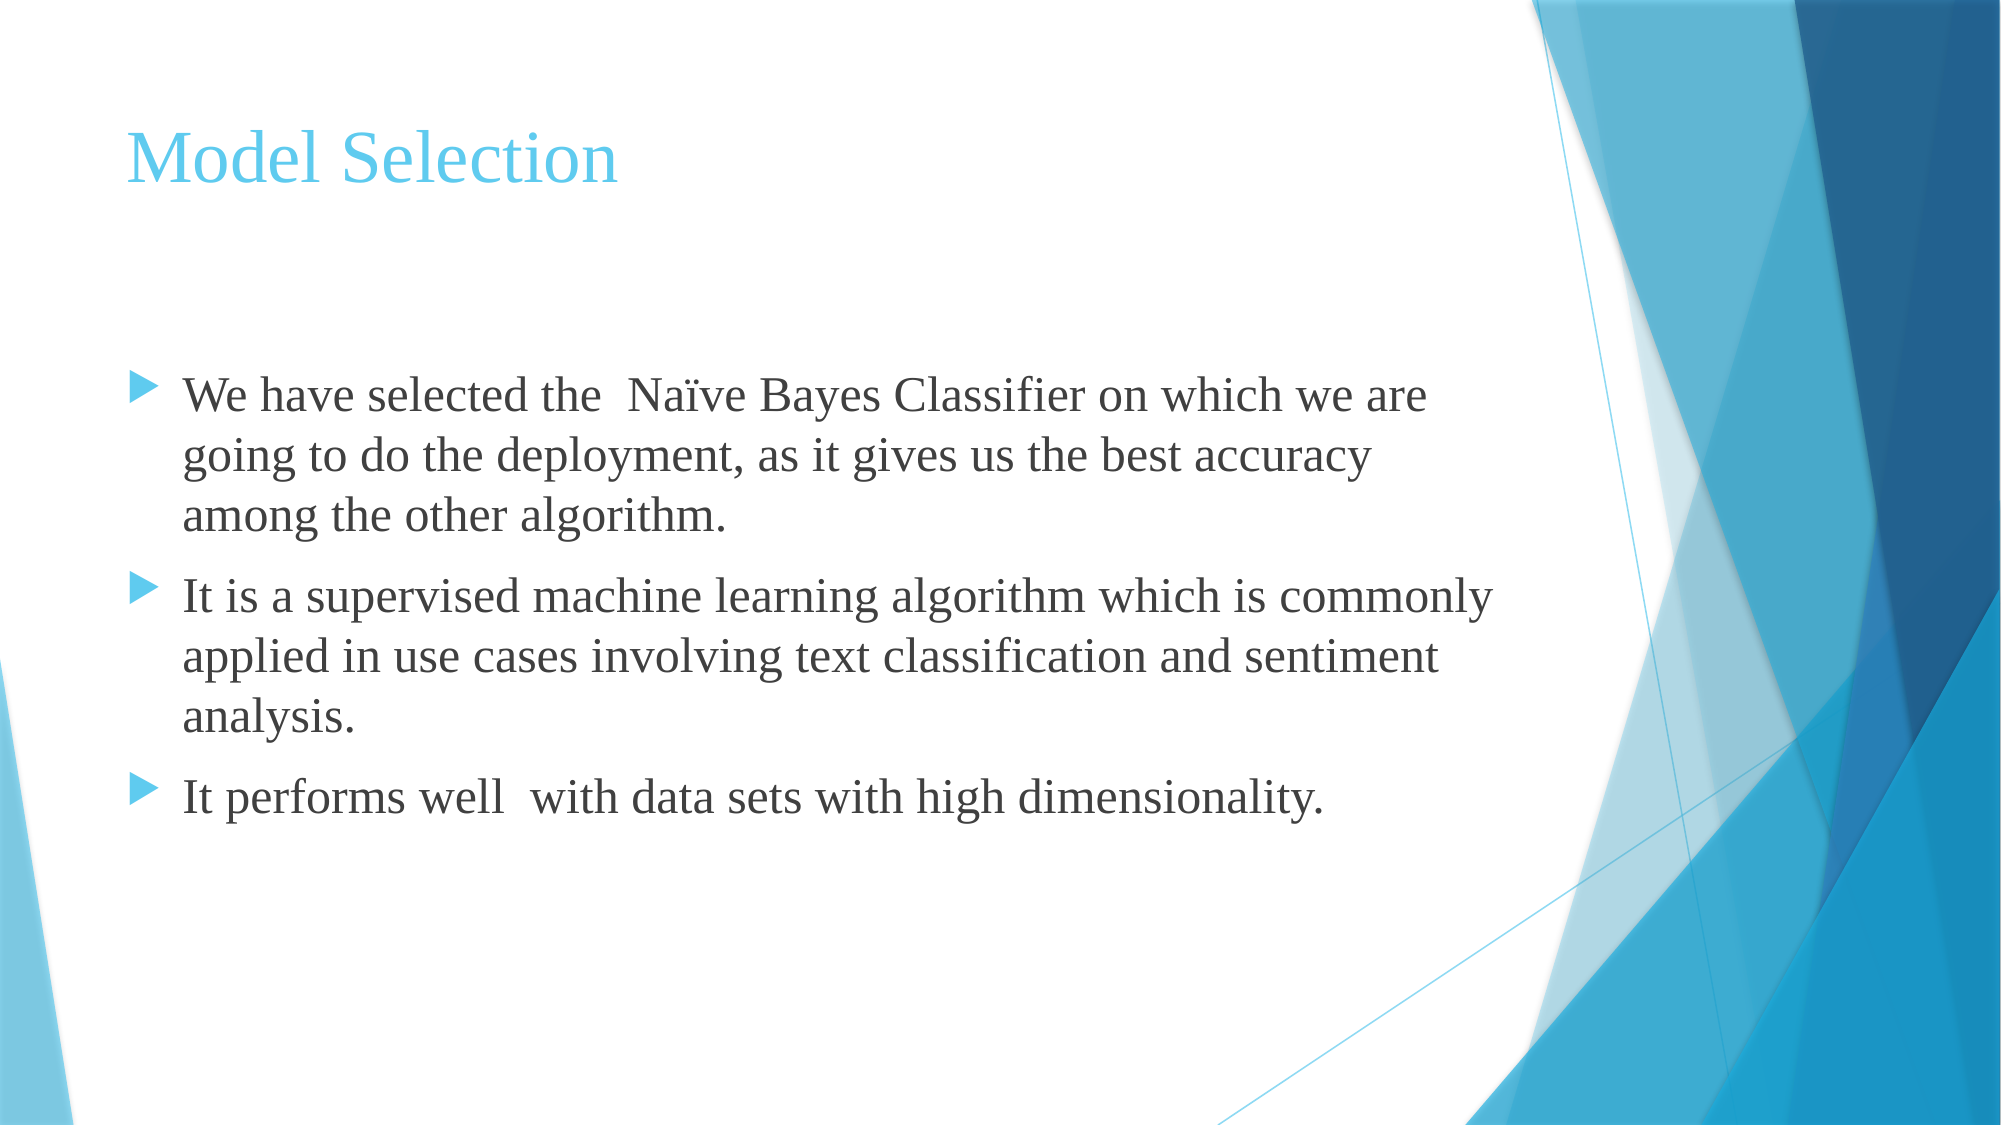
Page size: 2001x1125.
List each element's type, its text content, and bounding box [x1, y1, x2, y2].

list We have selected the Naïve Bayes Classifier on which we are going to do the deployment, as it gives us the best accuracy among the other algorithm. It is a supervised machine learning algorithm which is commonly applied in use cases involving text classification and sentiment analysis. It performs well with data sets with high dimensionality. [111, 354, 1522, 992]
title Model Selection [111, 99, 1522, 317]
